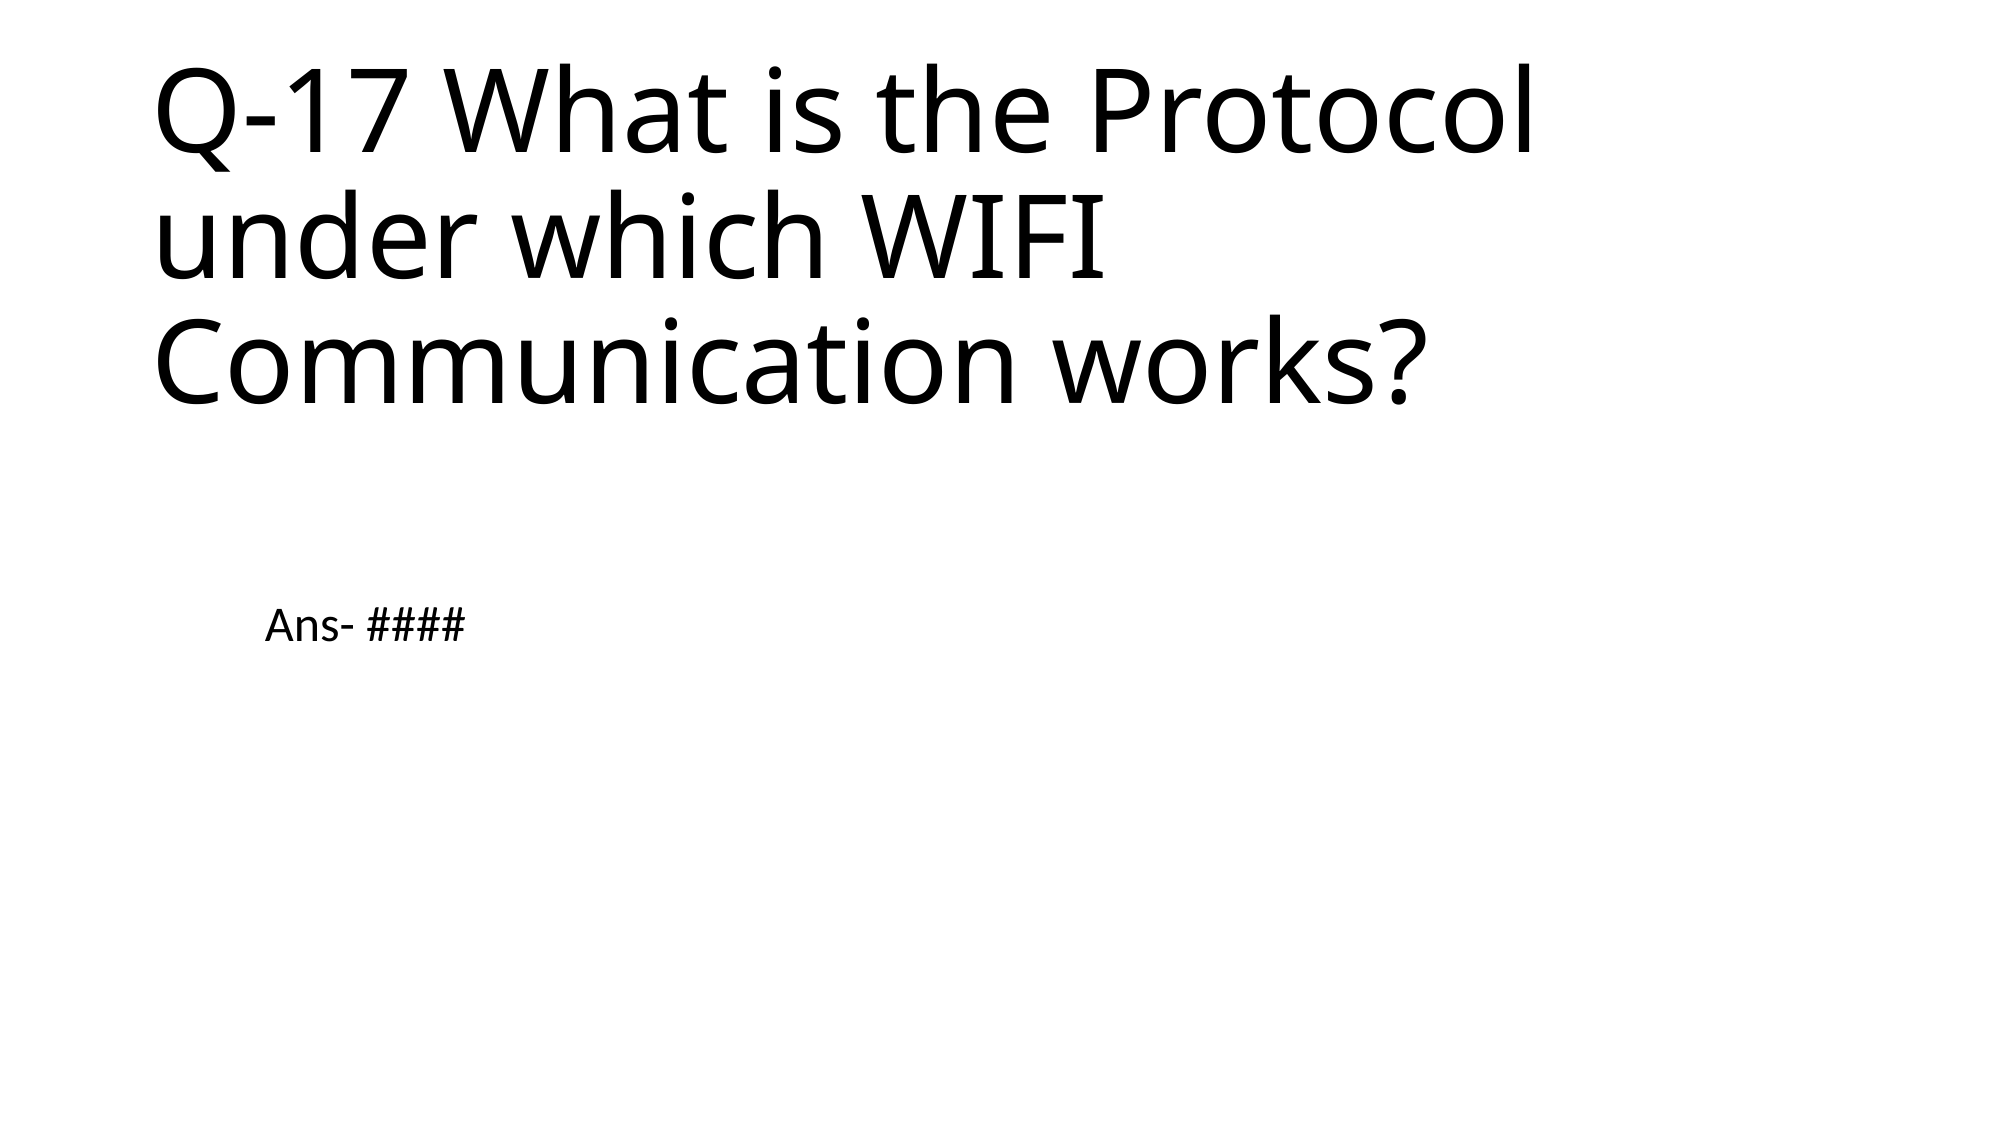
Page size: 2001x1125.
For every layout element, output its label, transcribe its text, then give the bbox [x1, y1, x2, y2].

title Q-17 What is the Protocol under which WIFI Communication works? [136, 44, 1823, 437]
subtitle Ans- #### [249, 590, 1750, 863]
